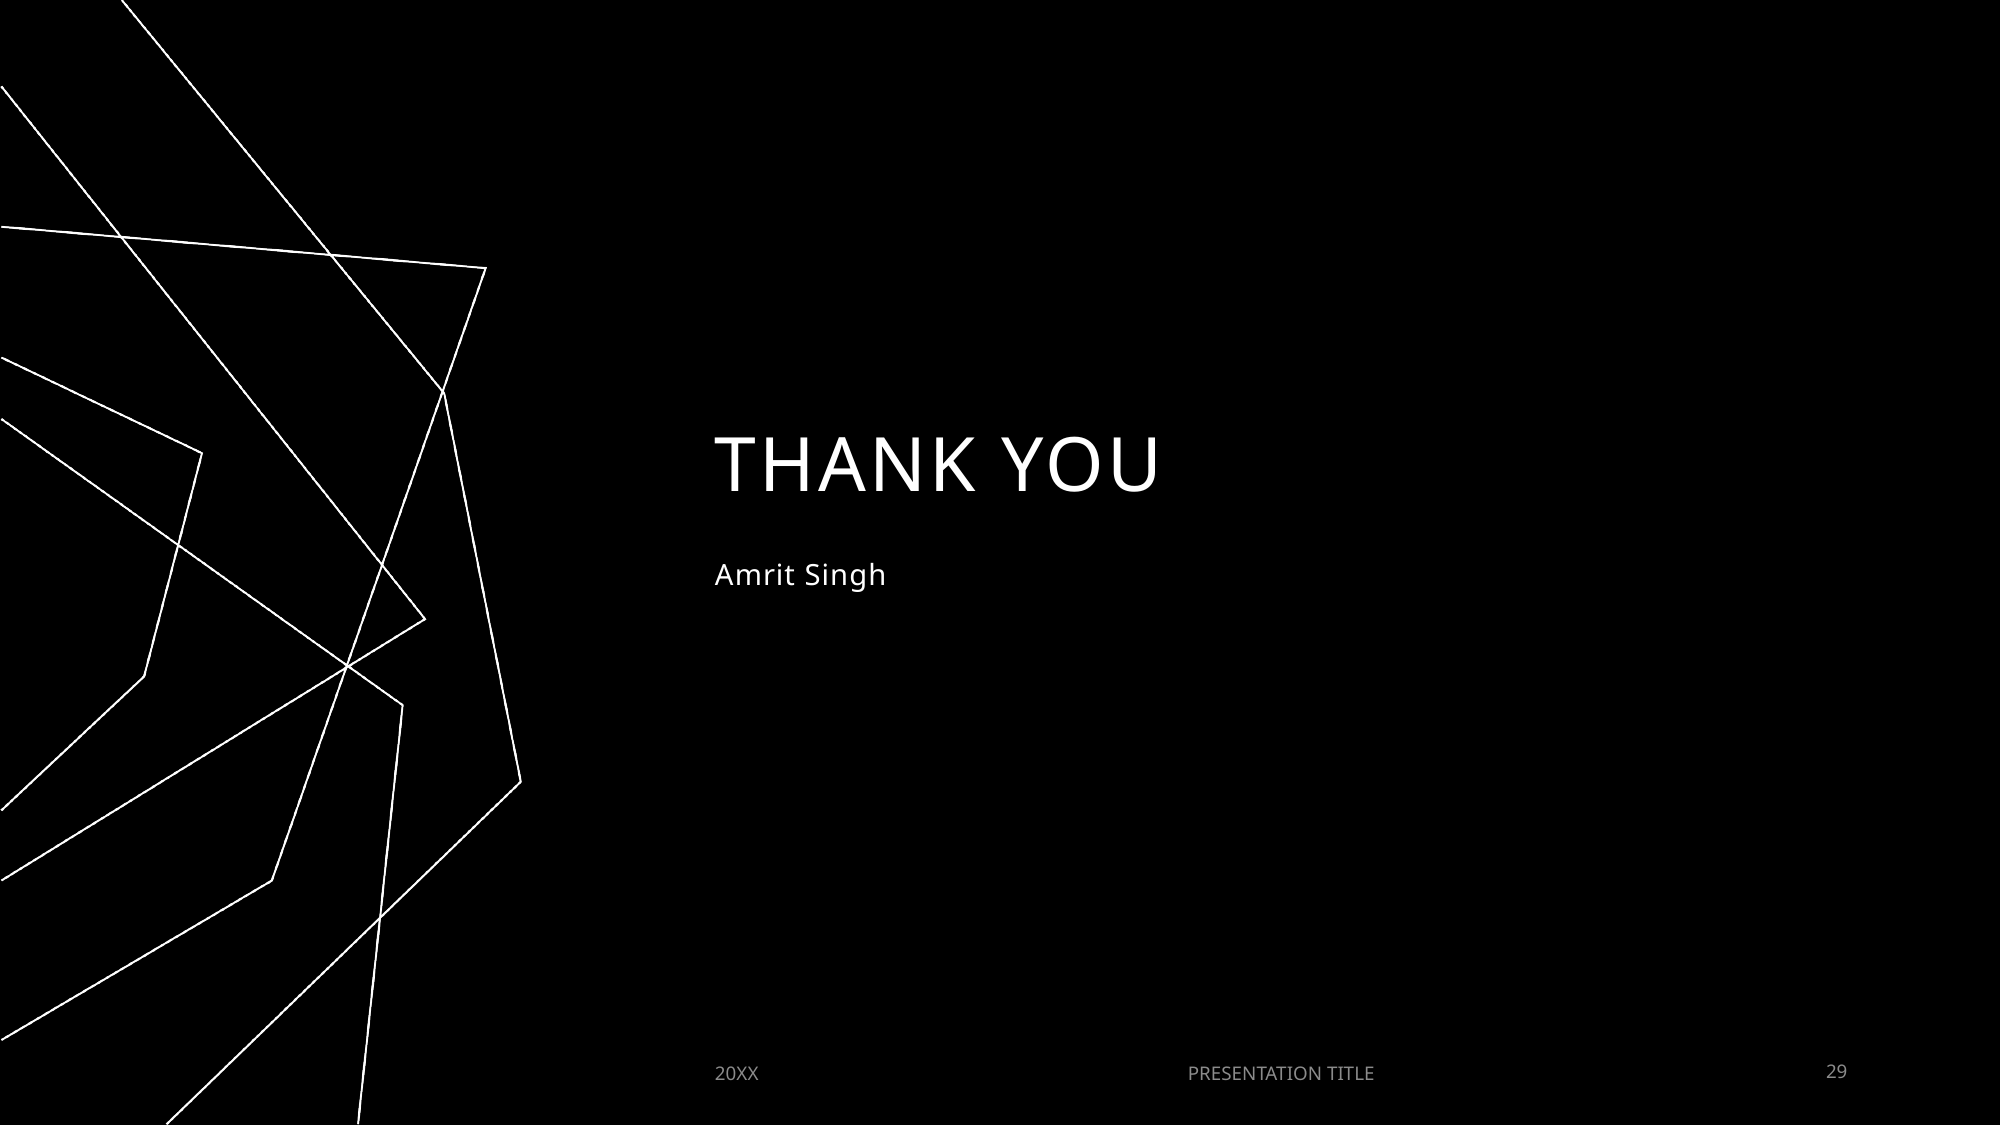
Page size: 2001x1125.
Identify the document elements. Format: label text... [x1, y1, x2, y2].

footer PRESENTATION TITLE [1062, 1042, 1500, 1103]
slide_number 29 [1571, 1042, 1863, 1103]
title THANK YOU [699, 265, 1386, 516]
picture [0, 0, 522, 1125]
slide_number 20XX [699, 1042, 992, 1103]
subtitle Amrit Singh [699, 531, 1386, 757]
